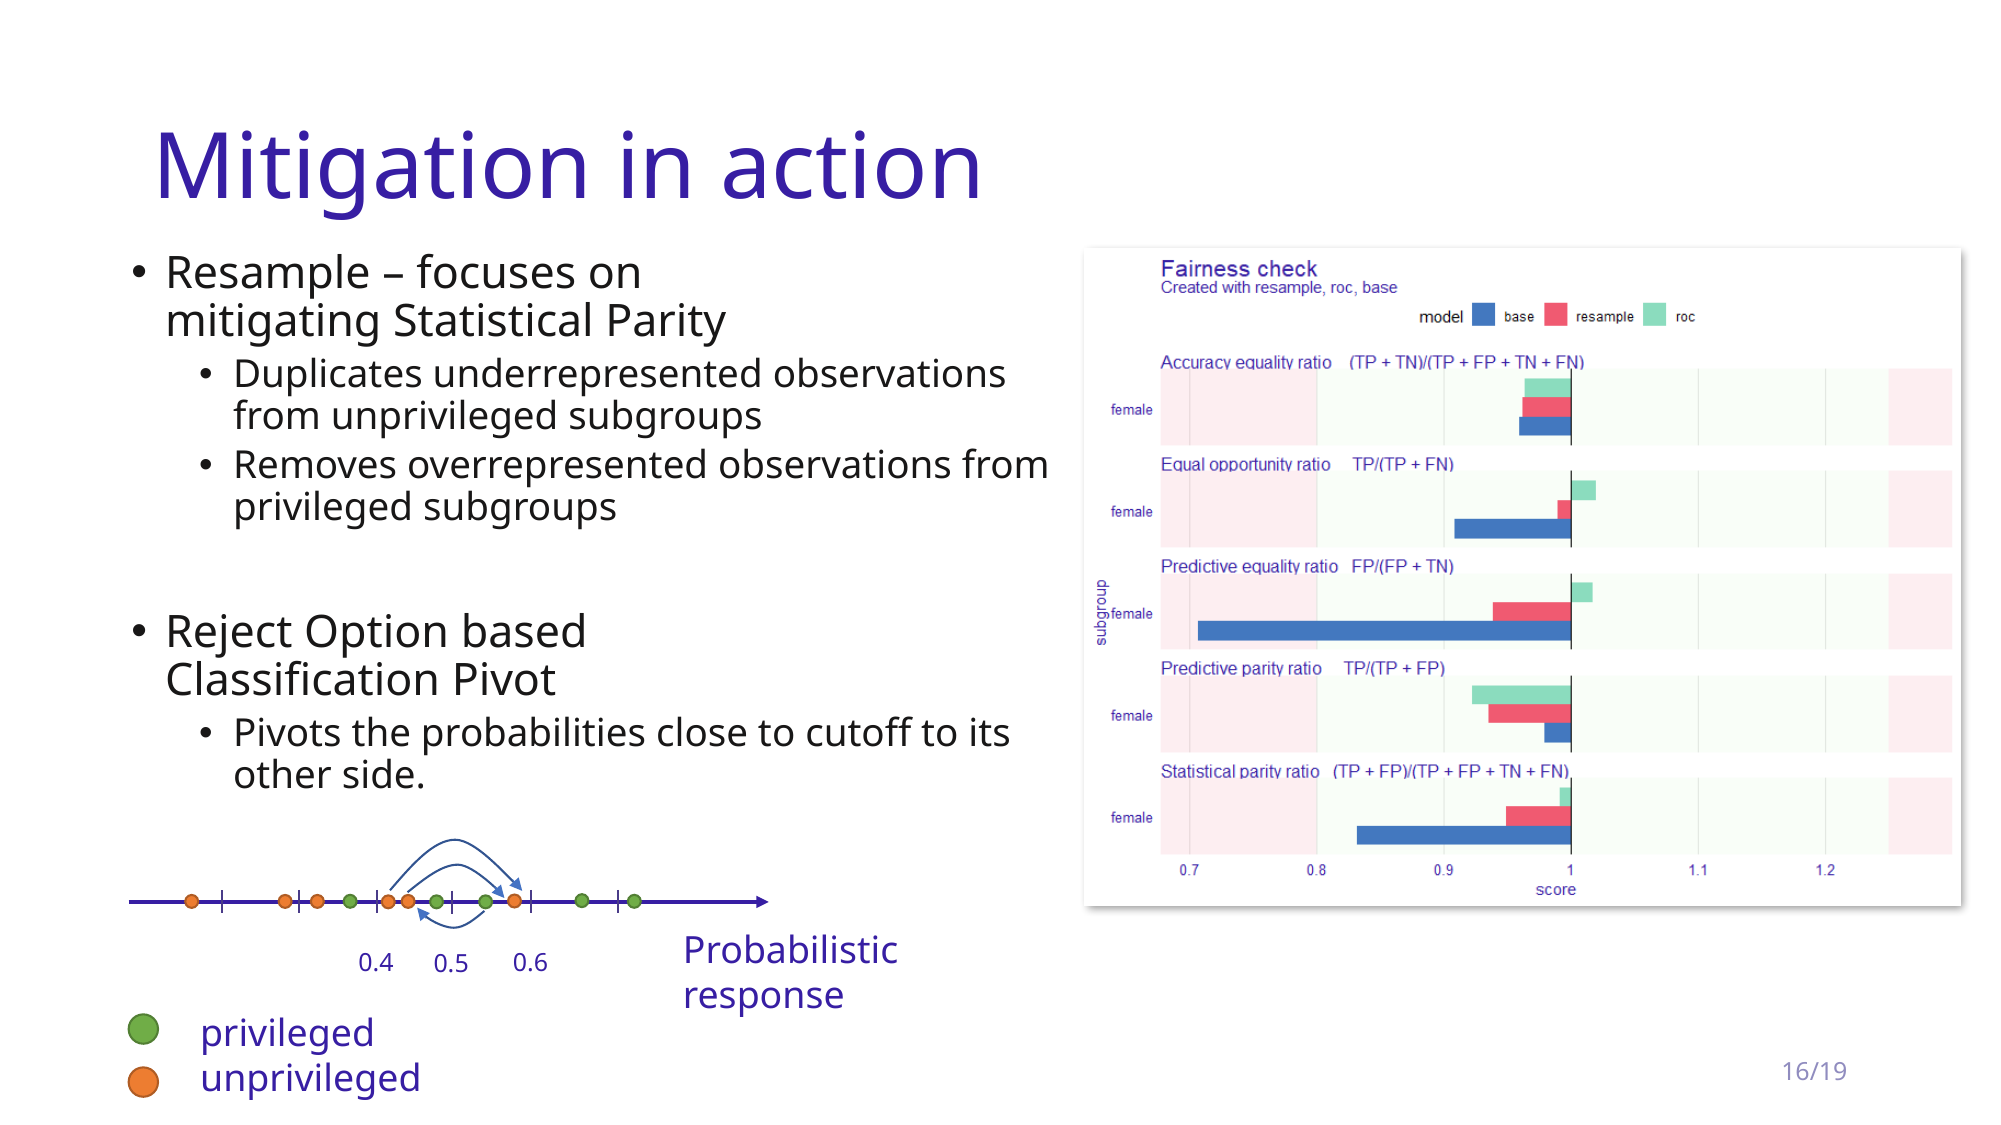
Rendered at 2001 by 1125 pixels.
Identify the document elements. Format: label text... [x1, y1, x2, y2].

slide_number 16/19 [1412, 1042, 1863, 1103]
text_box [309, 893, 325, 901]
text_box [478, 894, 493, 901]
text_box [342, 893, 358, 901]
text_box 0.4 [343, 938, 417, 984]
text_box [184, 893, 200, 901]
text_box [507, 903, 522, 909]
text_box 0.6 [498, 938, 572, 984]
text_box [400, 903, 416, 909]
text_box Probabilistic response [668, 918, 974, 1023]
text_box [184, 903, 199, 909]
text_box [127, 1013, 160, 1045]
text_box [277, 893, 293, 901]
picture [1084, 248, 1961, 906]
text_box [452, 889, 494, 894]
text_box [512, 879, 523, 891]
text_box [494, 886, 505, 899]
text_box [427, 910, 486, 929]
list Resample – focuses on mitigating Statistical Parity Duplicates underrepresented observations from unprivileged subgroups Removes overrepresented observations from privileged subgroups Reject Option based Classification Pivot Pivots the probabilities close to cutoff to its other side. [116, 242, 1075, 819]
text_box [626, 893, 642, 901]
text_box 0.5 [418, 939, 492, 985]
text_box [429, 894, 444, 901]
text_box [478, 903, 493, 910]
text_box [406, 890, 451, 894]
text_box [343, 903, 358, 909]
text_box [627, 903, 642, 909]
text_box [310, 903, 325, 909]
text_box [429, 903, 444, 910]
text_box [400, 893, 416, 901]
text_box [381, 903, 396, 910]
text_box [574, 893, 590, 901]
text_box [127, 1066, 160, 1098]
text_box [277, 903, 293, 909]
text_box [506, 893, 523, 901]
text_box [575, 903, 589, 909]
text_box [380, 894, 396, 901]
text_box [417, 907, 427, 919]
text_box privileged unprivileged [185, 1001, 531, 1107]
text_box [389, 838, 513, 891]
title Mitigation in action [137, 59, 1863, 278]
